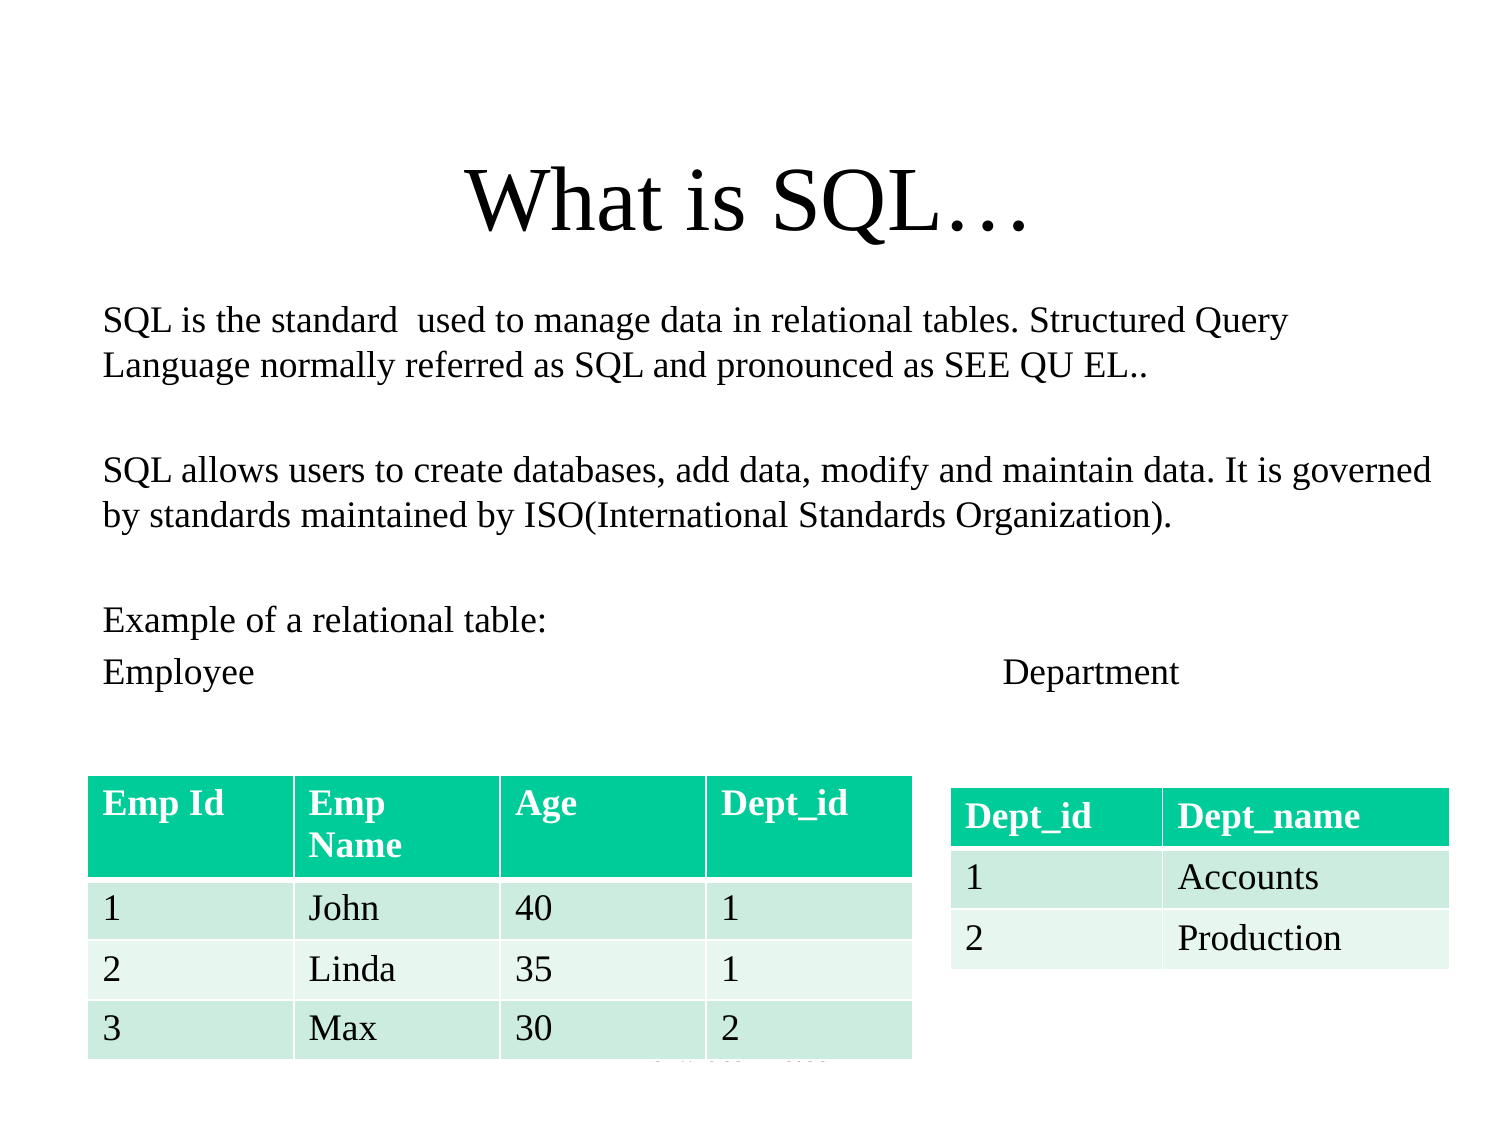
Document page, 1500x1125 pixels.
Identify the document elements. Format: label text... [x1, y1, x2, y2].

title What is SQL… [112, 99, 1388, 287]
table_cell 3 [88, 1001, 293, 1059]
table_cell Max [295, 1001, 499, 1059]
table_header Emp Id [88, 776, 293, 877]
table_cell 2 [707, 1001, 912, 1059]
text_box © wideskills.com [512, 1024, 988, 1100]
table_header Dept_id [707, 776, 912, 877]
table_cell Accounts [1163, 851, 1449, 908]
table_cell 2 [951, 910, 1162, 969]
table_header Emp Name [295, 776, 499, 877]
table_cell 35 [501, 941, 705, 999]
table_cell 40 [501, 883, 705, 939]
table_cell 1 [707, 883, 912, 939]
list SQL is the standard used to manage data in relational tables. Structured Query Language normally referred as SQL and pronounced as SEE QU EL.. SQL allows users to create databases, add data, modify and maintain data. It is governed by standards maintained by ISO(International Standards Organization). Example of a relational table: Employee Department [87, 287, 1450, 970]
table_cell 30 [501, 1001, 705, 1059]
table_cell Production [1163, 910, 1449, 969]
table_cell 2 [88, 941, 293, 999]
table_header Dept_name [1163, 788, 1449, 846]
table_header Dept_id [951, 788, 1162, 846]
table_header Age [501, 776, 705, 877]
table_cell 1 [707, 941, 912, 999]
table_cell Linda [295, 941, 499, 999]
table_cell 1 [88, 883, 293, 939]
table_cell 1 [951, 851, 1162, 908]
table_cell John [295, 883, 499, 939]
